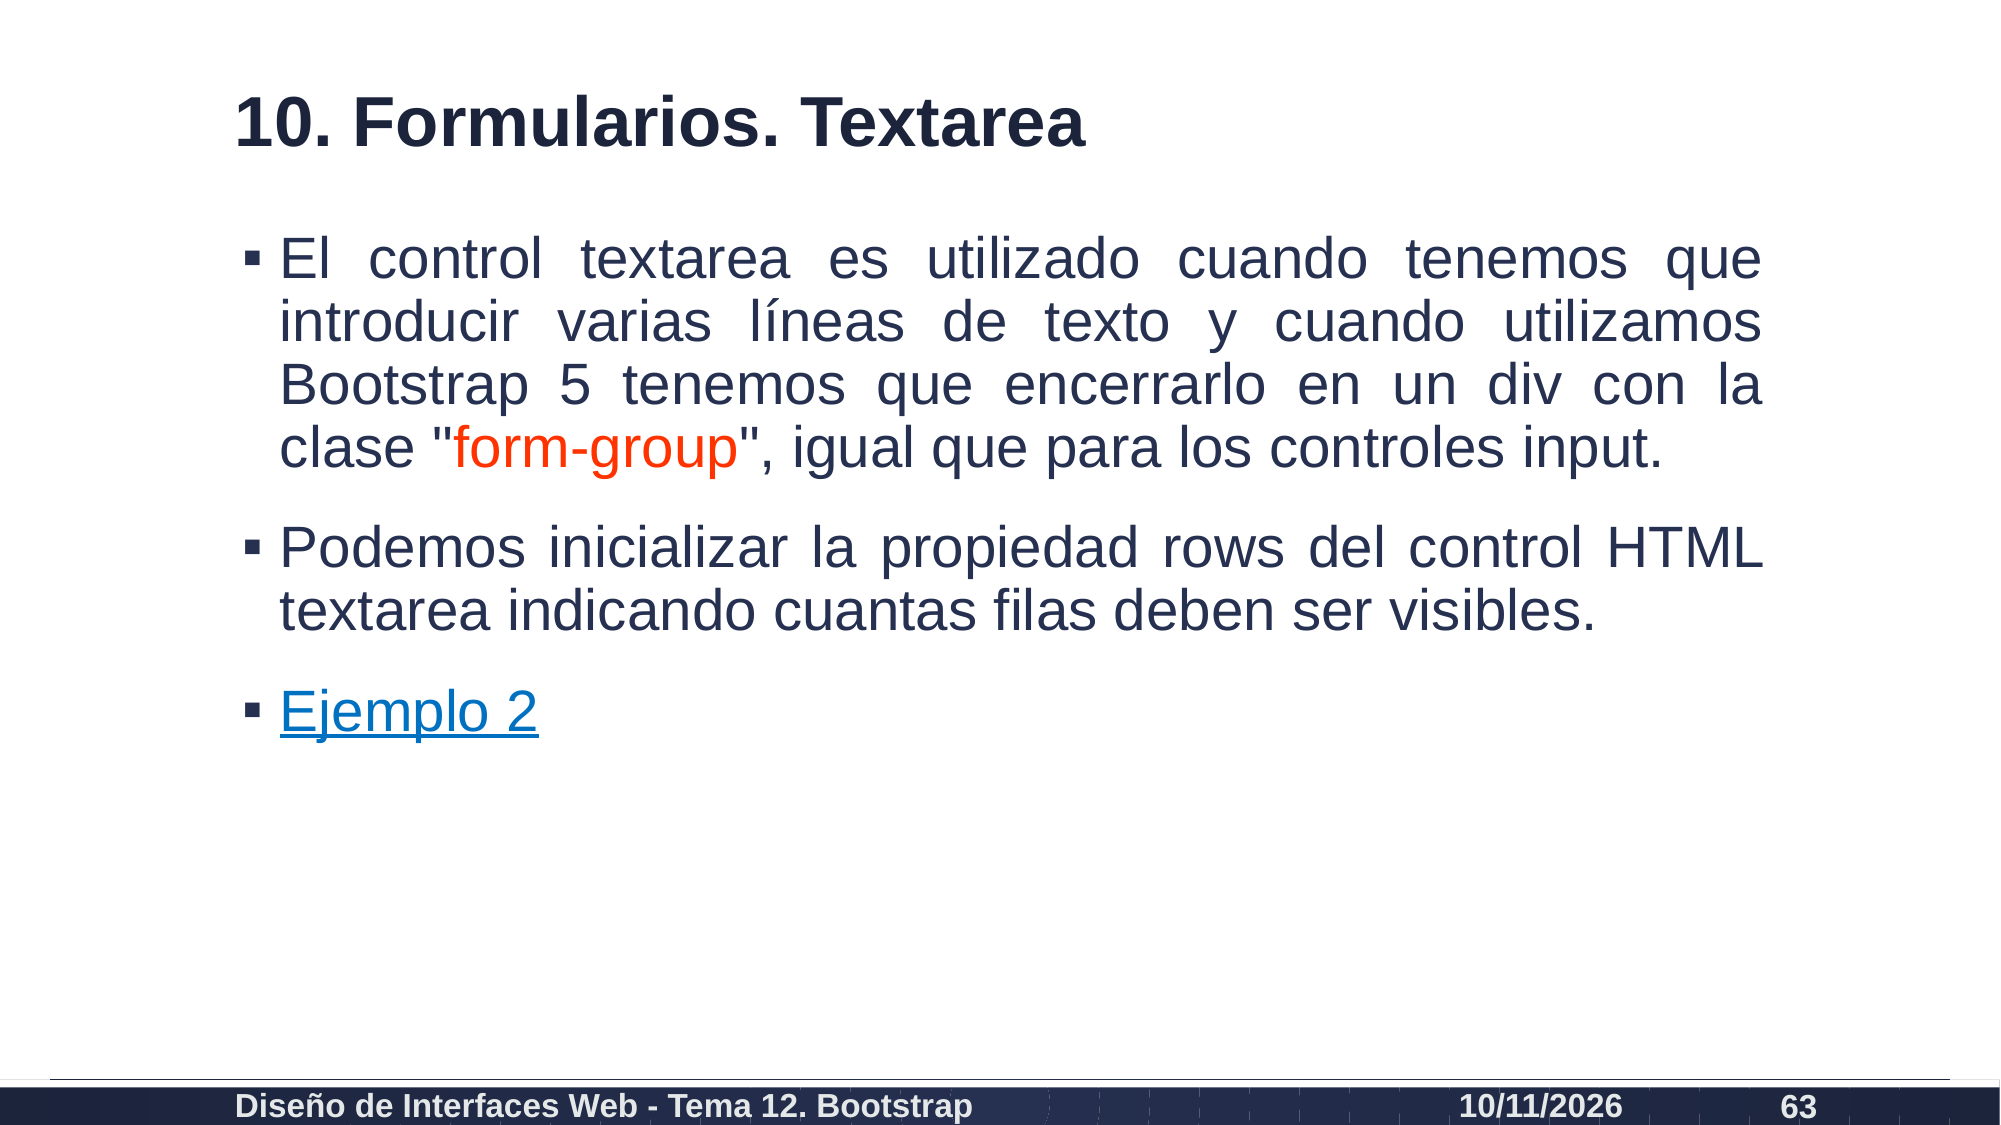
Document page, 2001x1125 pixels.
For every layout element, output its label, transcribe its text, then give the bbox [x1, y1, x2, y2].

title 10. Formularios. Textarea [219, 76, 1780, 170]
list El control textarea es utilizado cuando tenemos que introducir varias líneas de texto y cuando utilizamos Bootstrap 5 tenemos que encerrarlo en un div con la clase "form-group", igual que para los controles input. Podemos inicializar la propiedad rows del control HTML textarea indicando cuantas filas deben ser visibles. Ejemplo 2 [219, 220, 1780, 989]
footer Diseño de Interfaces Web - Tema 12. Bootstrap [219, 1085, 1395, 1124]
slide_number 63 [1674, 1085, 1833, 1125]
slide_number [1420, 1085, 1639, 1124]
